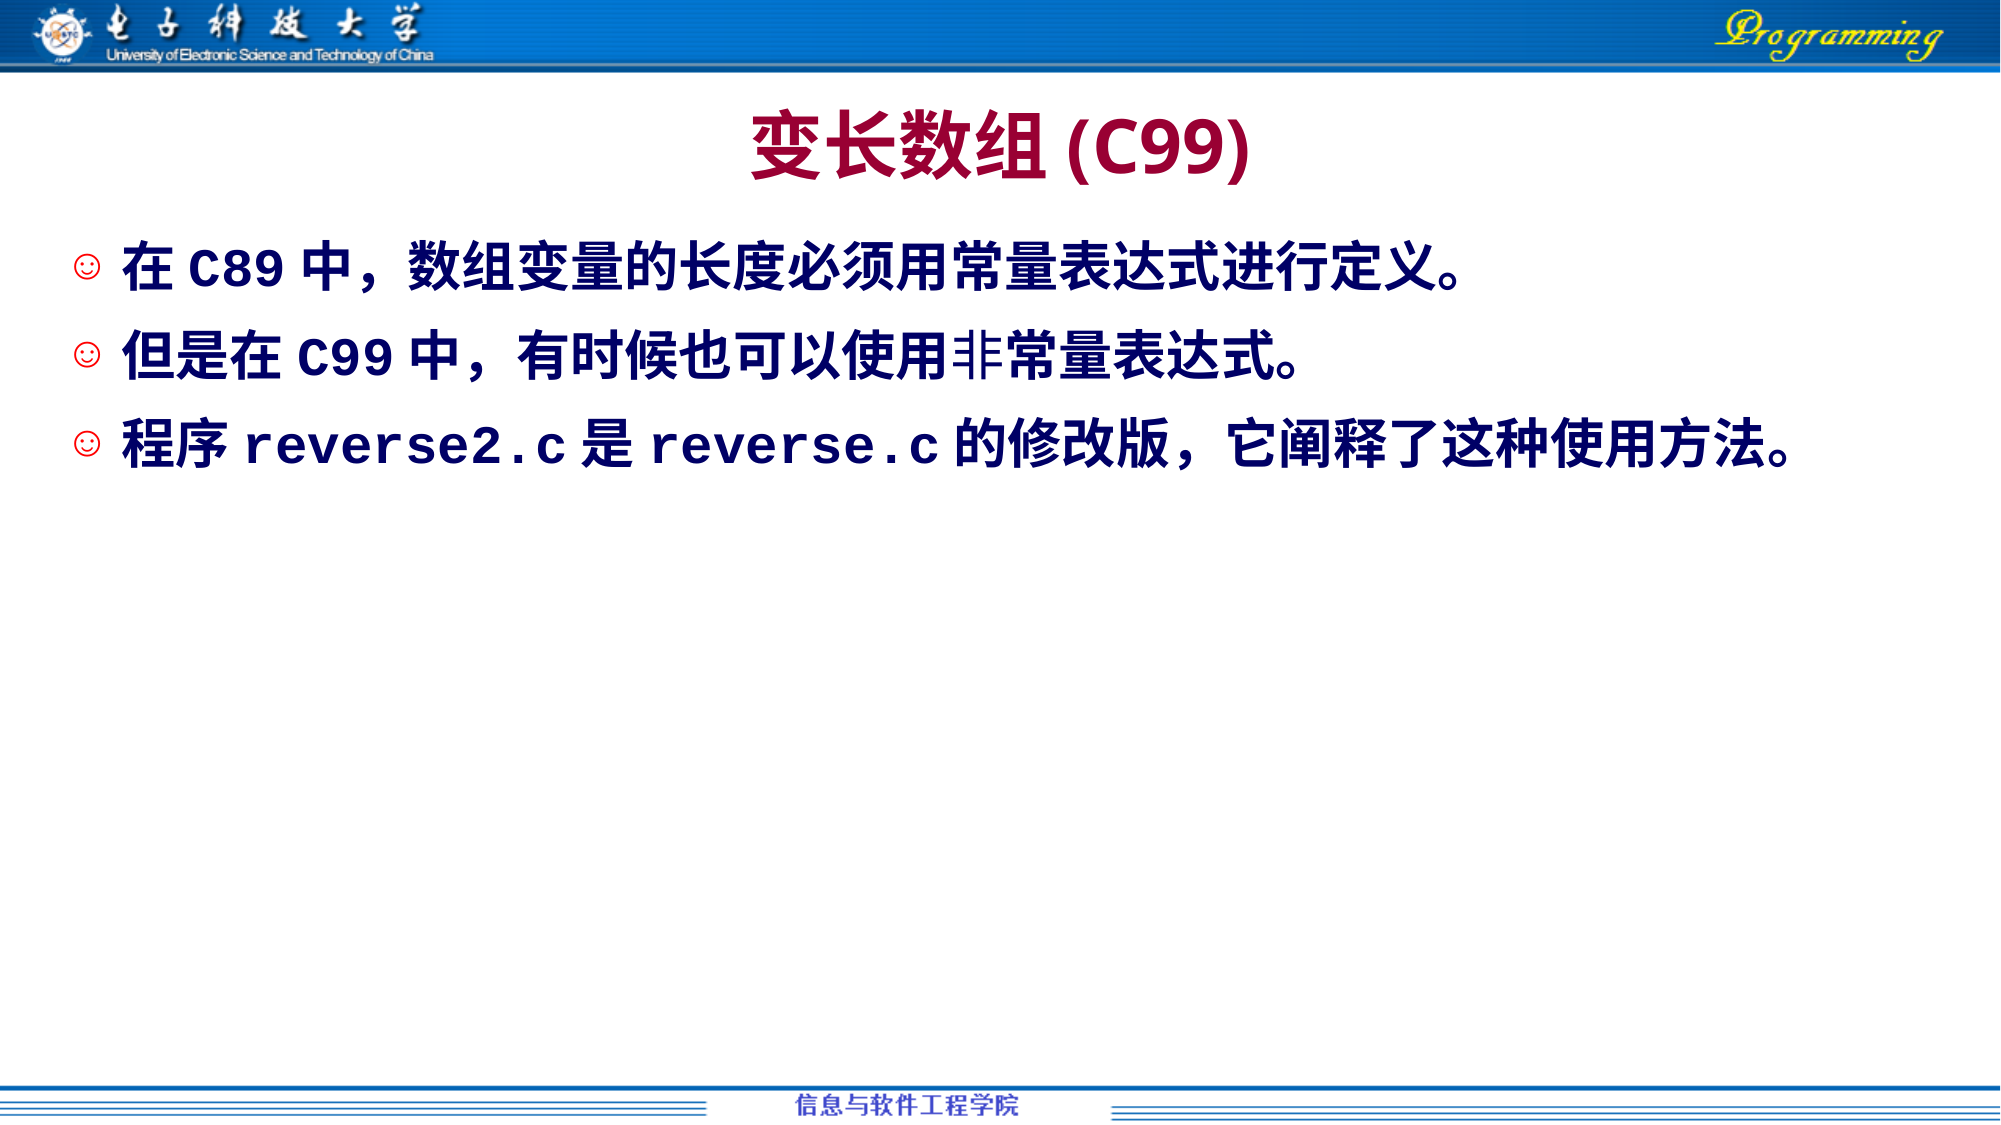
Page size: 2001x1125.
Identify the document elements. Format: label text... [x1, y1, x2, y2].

list 在C89中，数组变量的长度必须用常量表达式进行定义。 但是在C99中，有时候也可以使用非常量表达式。 程序reverse2.c是reverse.c的修改版，它阐释了这种使用方法。 [50, 224, 1934, 1075]
title 变长数组(C99) [150, 87, 1850, 200]
picture [0, 0, 2001, 1125]
